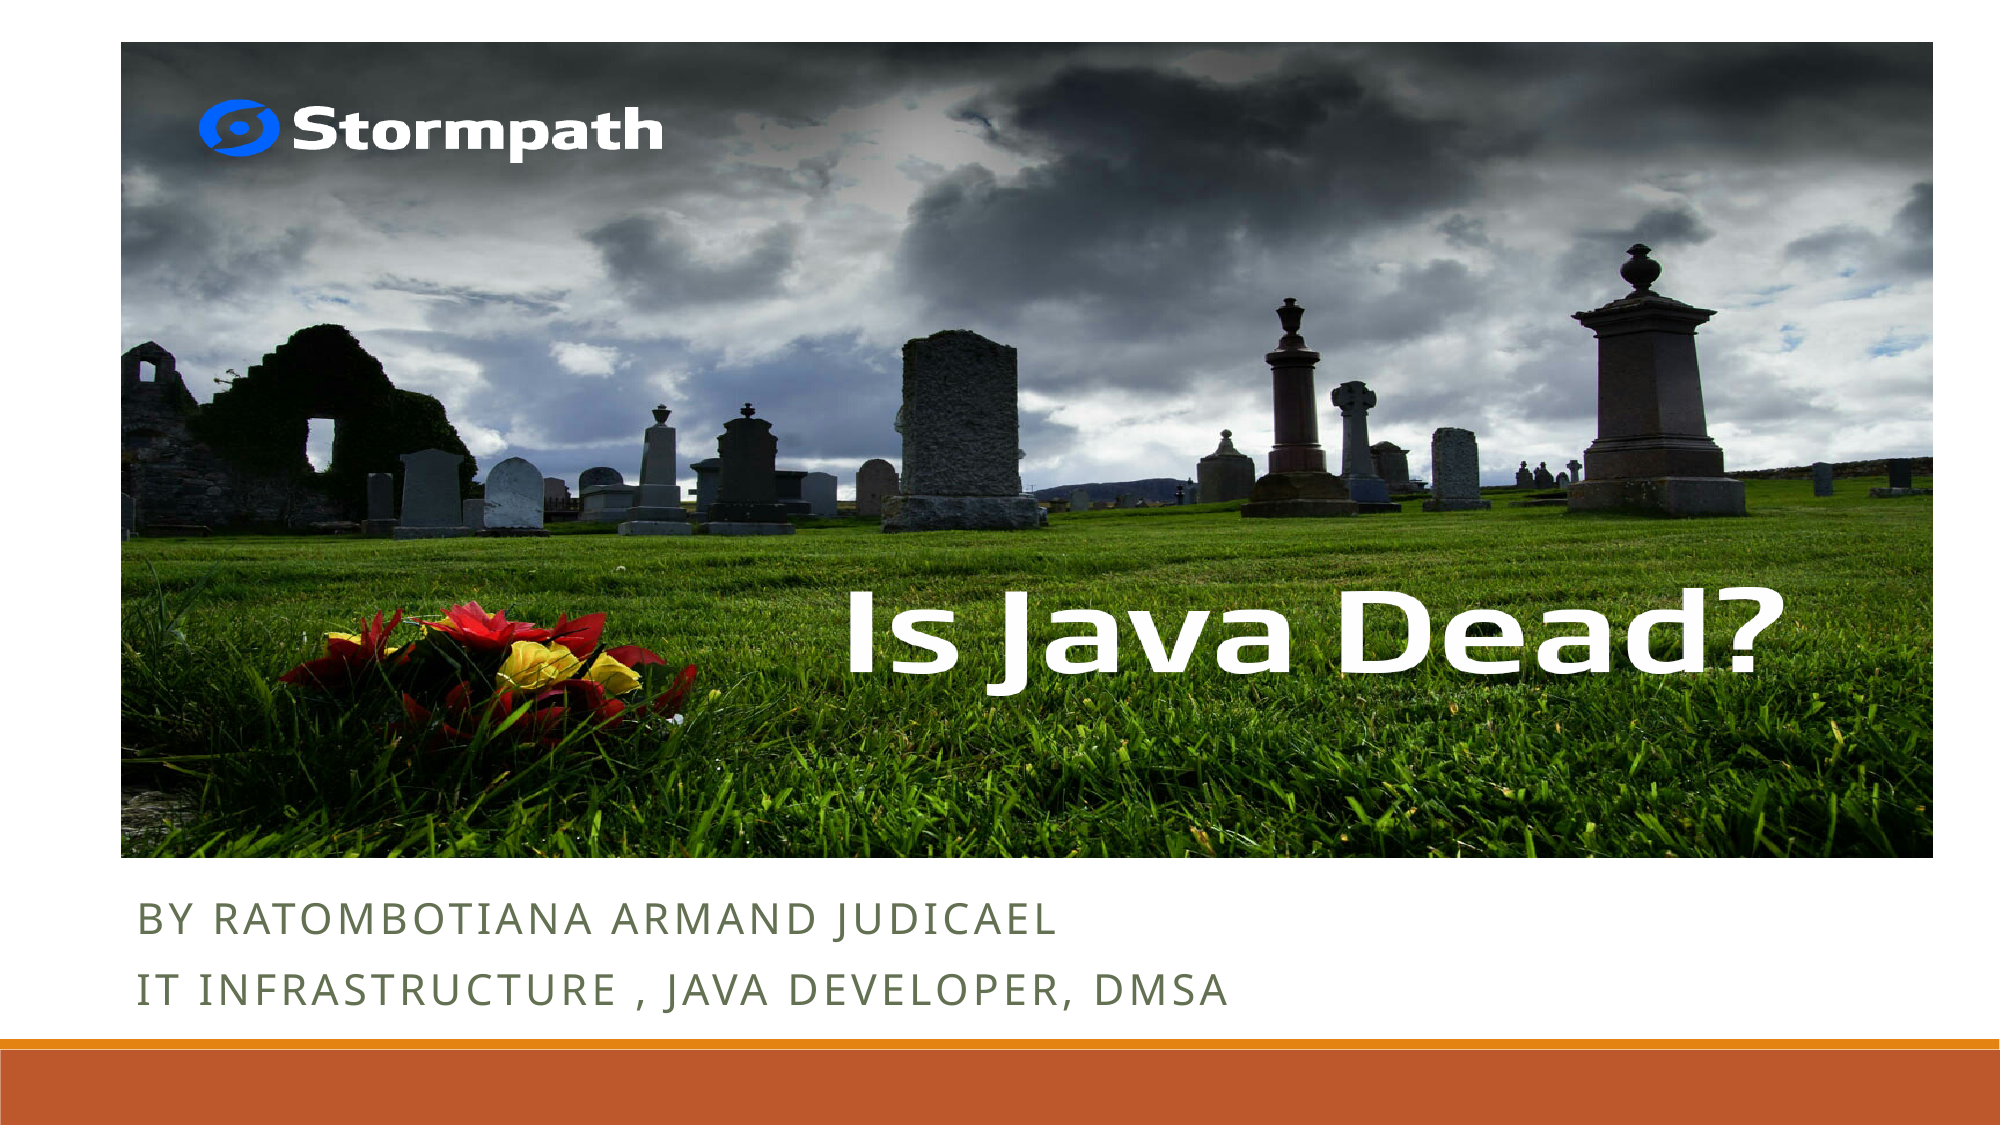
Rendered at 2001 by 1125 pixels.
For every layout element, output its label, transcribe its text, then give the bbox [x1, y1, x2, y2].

subtitle By RATOMBOTIANA Armand Judicael IT INFRASTRUCTURE , Java Developer, DMSA [121, 889, 1641, 1023]
picture [120, 41, 1934, 858]
